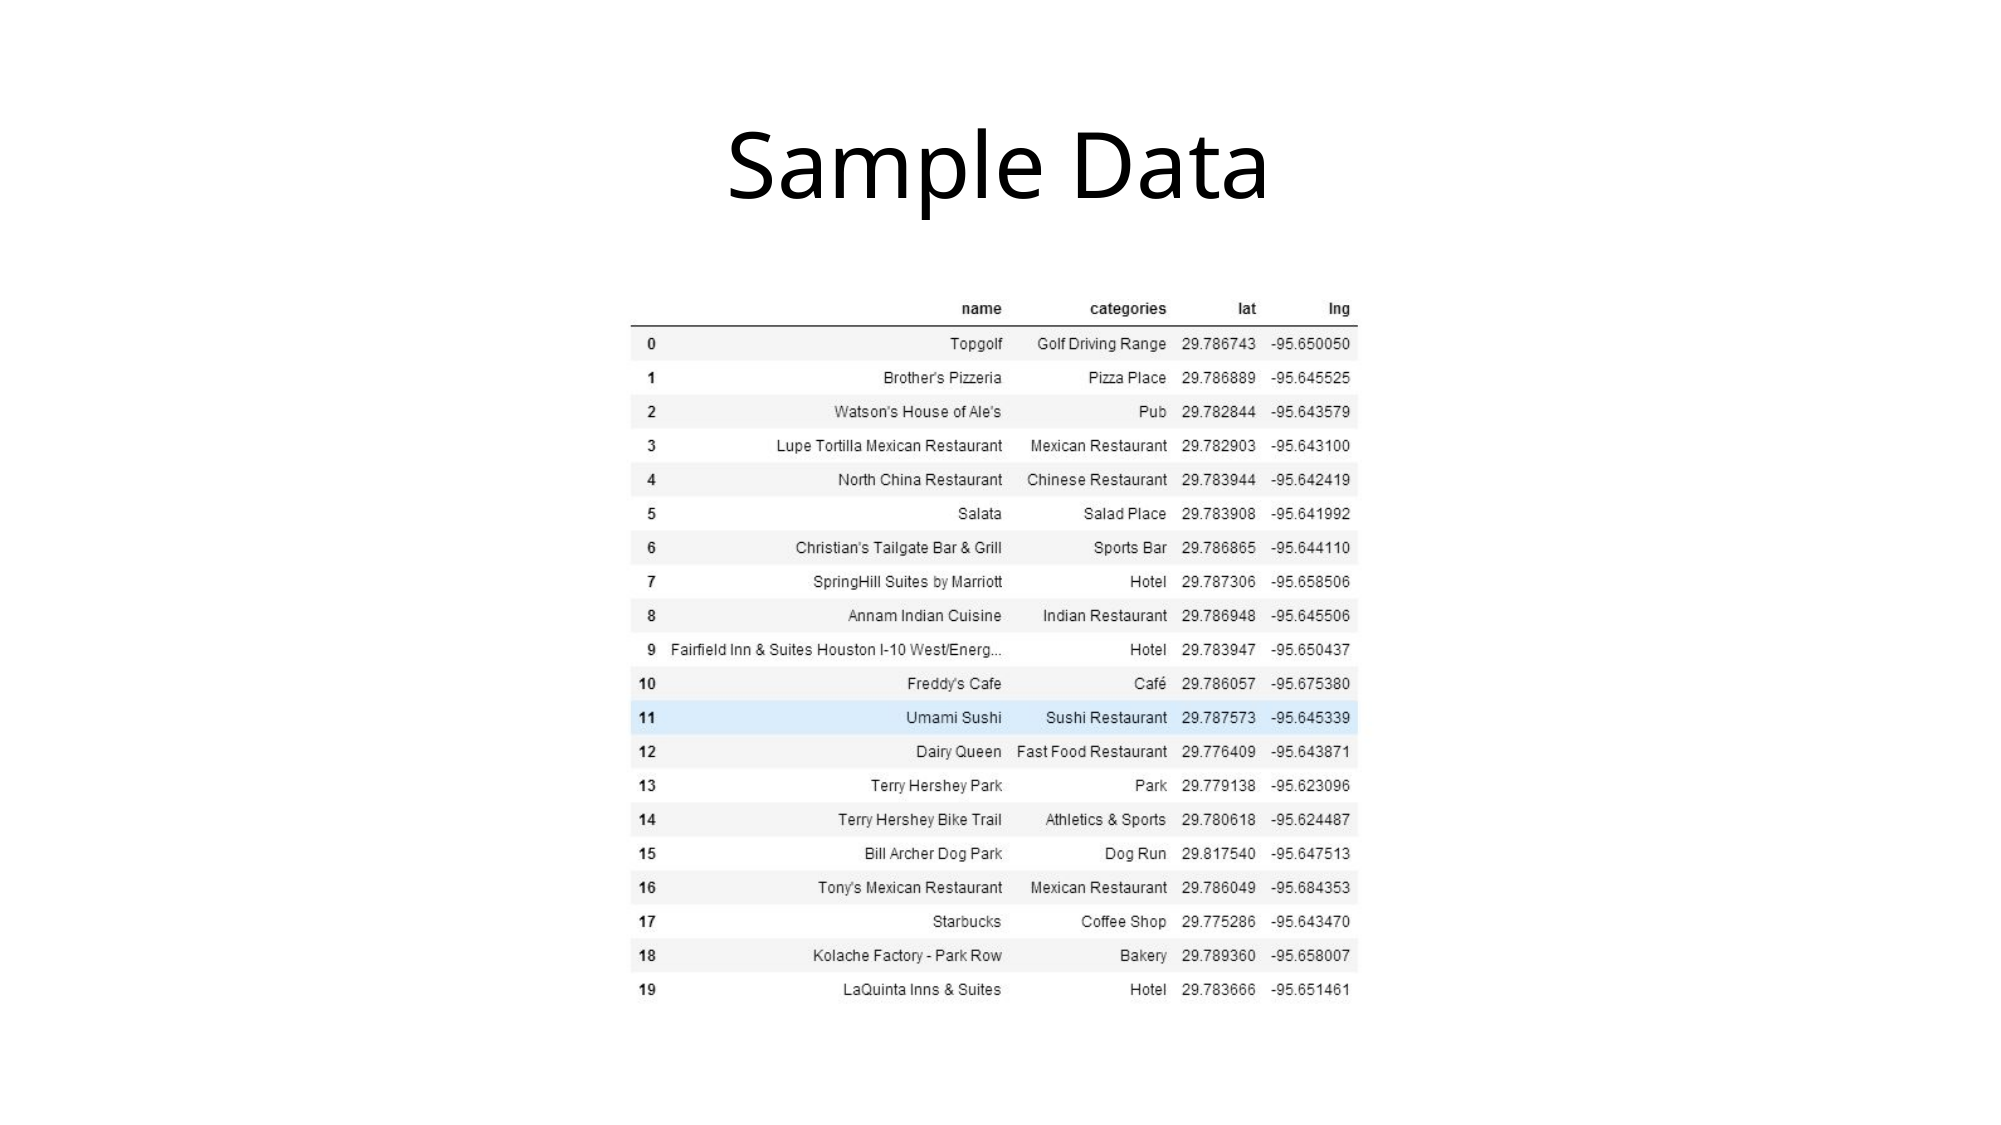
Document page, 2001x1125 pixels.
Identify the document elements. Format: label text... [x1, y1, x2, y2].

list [607, 299, 1392, 1014]
title Sample Data [137, 59, 1863, 278]
